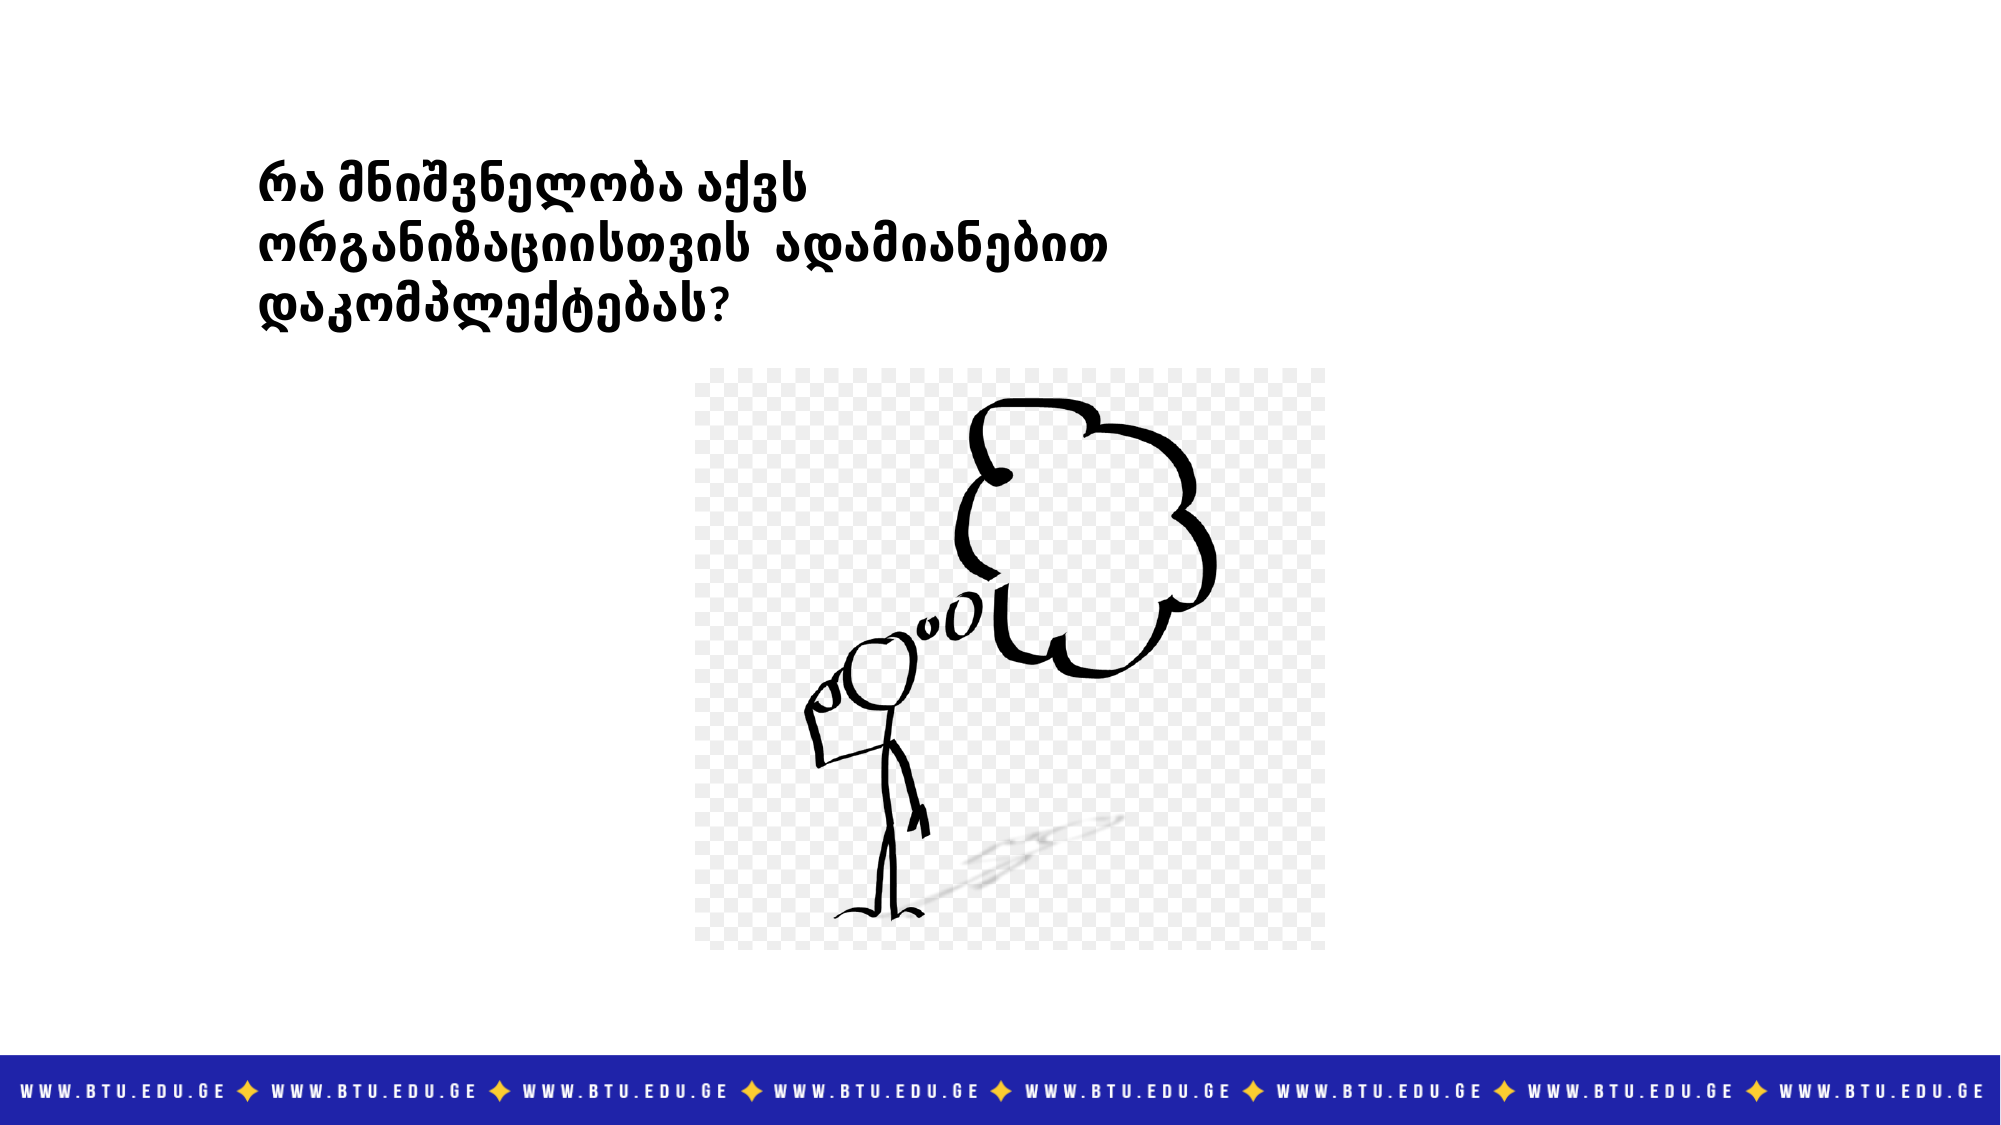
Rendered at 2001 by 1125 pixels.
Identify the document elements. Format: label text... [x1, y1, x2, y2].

text_box რა მნიშვნელობა აქვს ორგანიზაციისთვის ადამიანებით დაკომპლექტებას? [242, 143, 1257, 339]
picture [0, 0, 2001, 1125]
